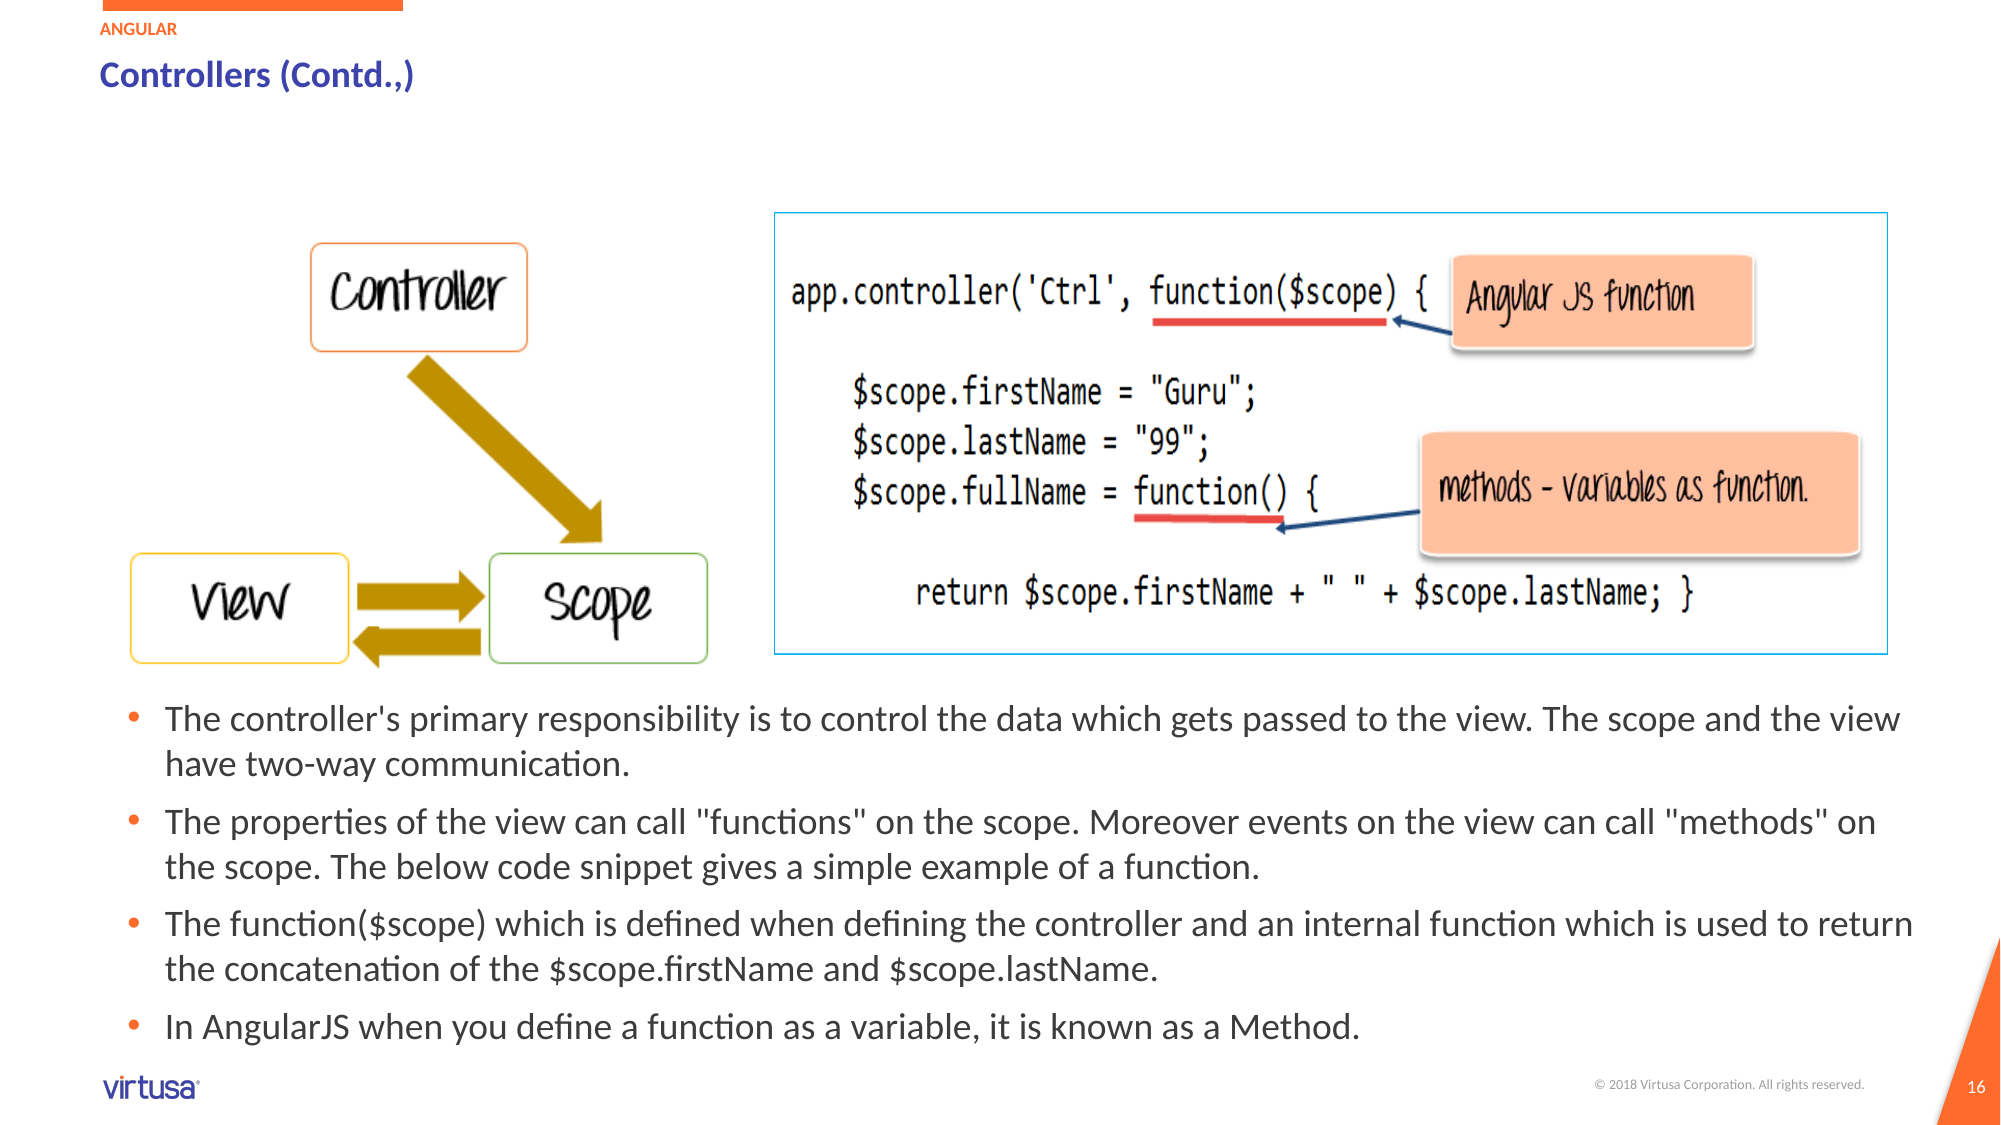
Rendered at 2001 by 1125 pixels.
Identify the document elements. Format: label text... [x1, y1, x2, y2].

picture [99, 224, 724, 683]
picture [103, 1075, 200, 1099]
title Controllers (Contd.,) [100, 50, 1900, 137]
text_box The controller's primary responsibility is to control the data which gets passed to the view. The scope and the view have two-way communication. The properties of the view can call "functions" on the scope. Moreover events on the view can call "methods" on the scope. The below code snippet gives a simple example of a function. The function($scope) which is defined when defining the controller and an internal function which is used to return the concatenation of the $scope.firstName and $scope.lastName. In AngularJS when you define a function as a variable, it is known as a Method. [112, 686, 1950, 1055]
picture [776, 214, 1886, 653]
list Angular [99, 12, 1900, 62]
